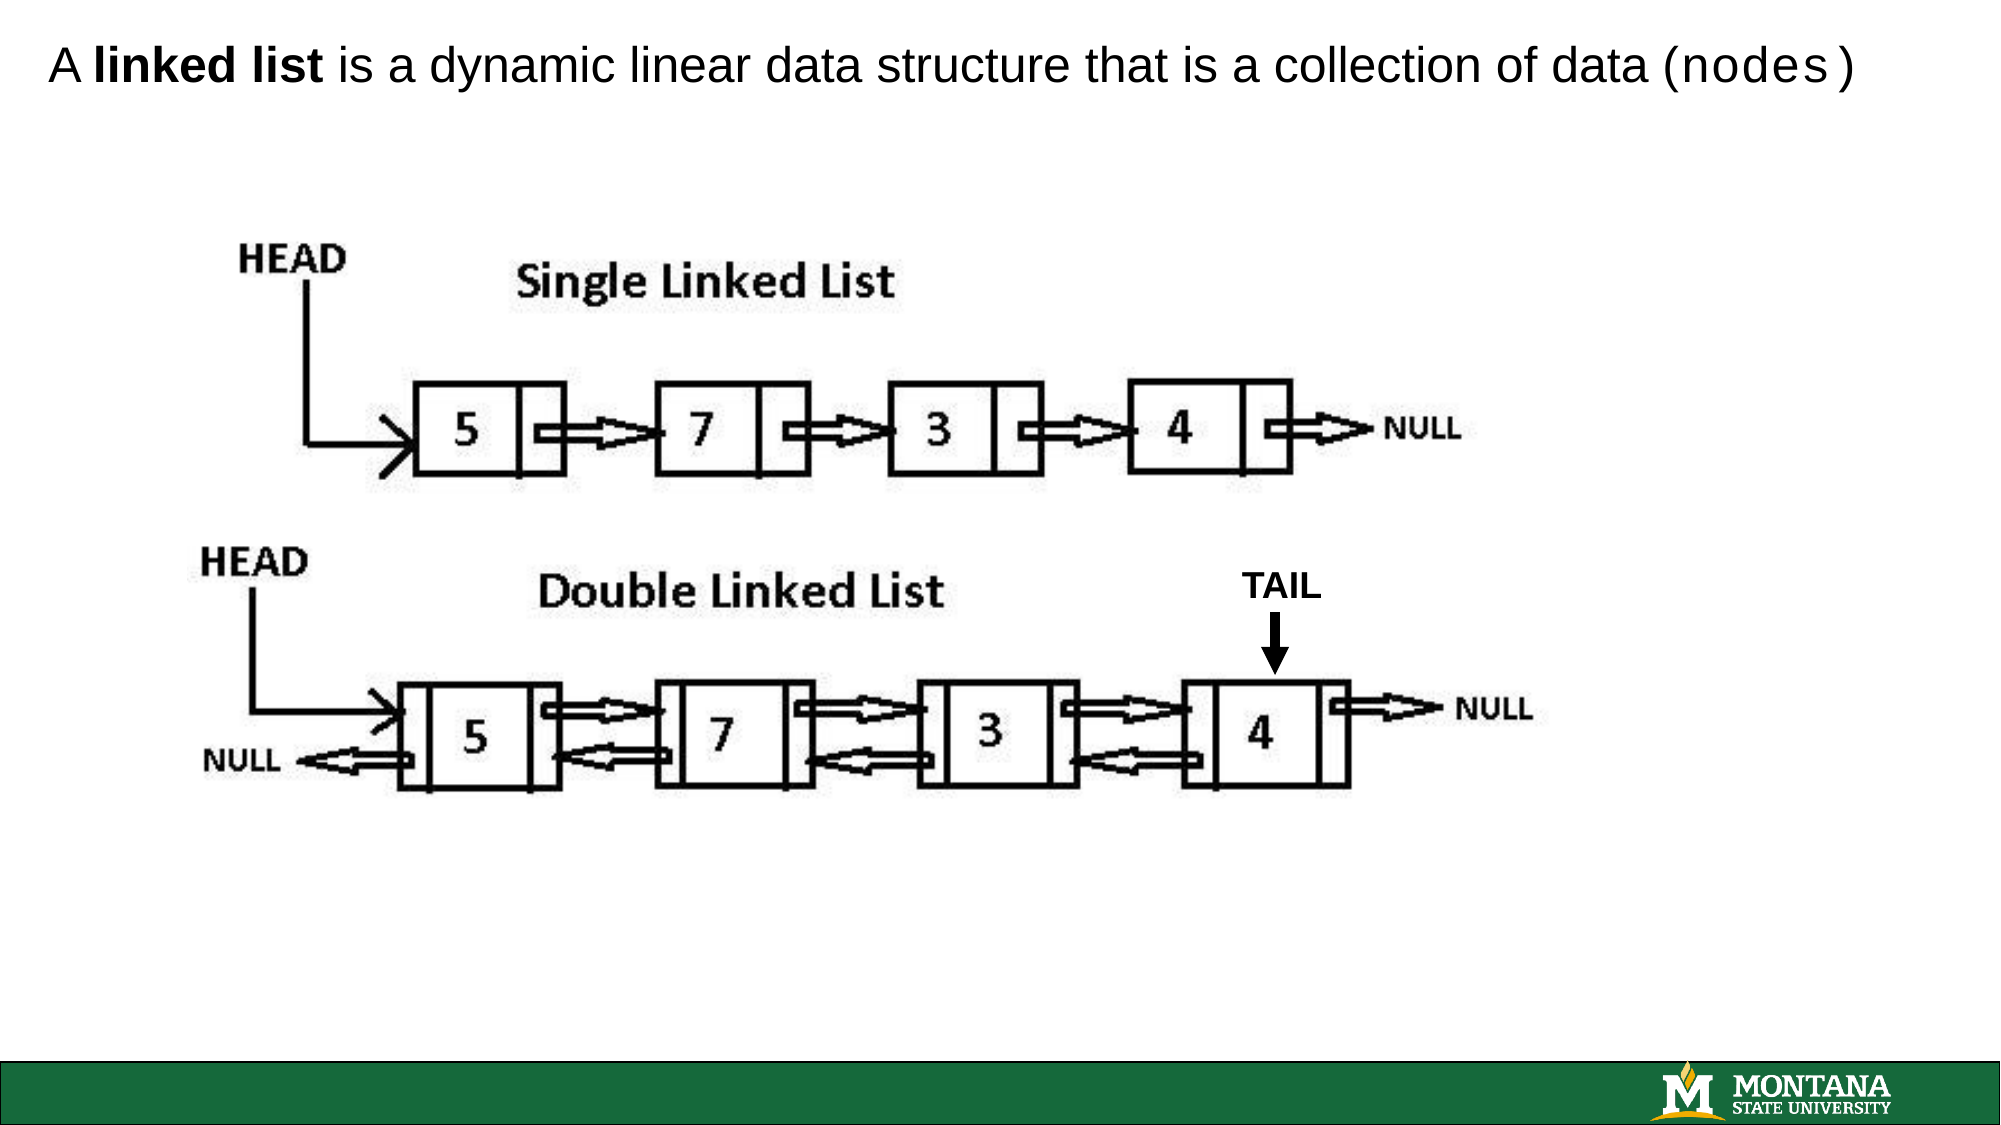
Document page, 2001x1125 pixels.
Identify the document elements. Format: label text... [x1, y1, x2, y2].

picture [187, 224, 1565, 846]
picture [1649, 1060, 1892, 1122]
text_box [1892, 1060, 2000, 1125]
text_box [0, 1060, 1647, 1125]
text_box A linked list is a dynamic linear data structure that is a collection of data (nodes) [33, 24, 1876, 100]
